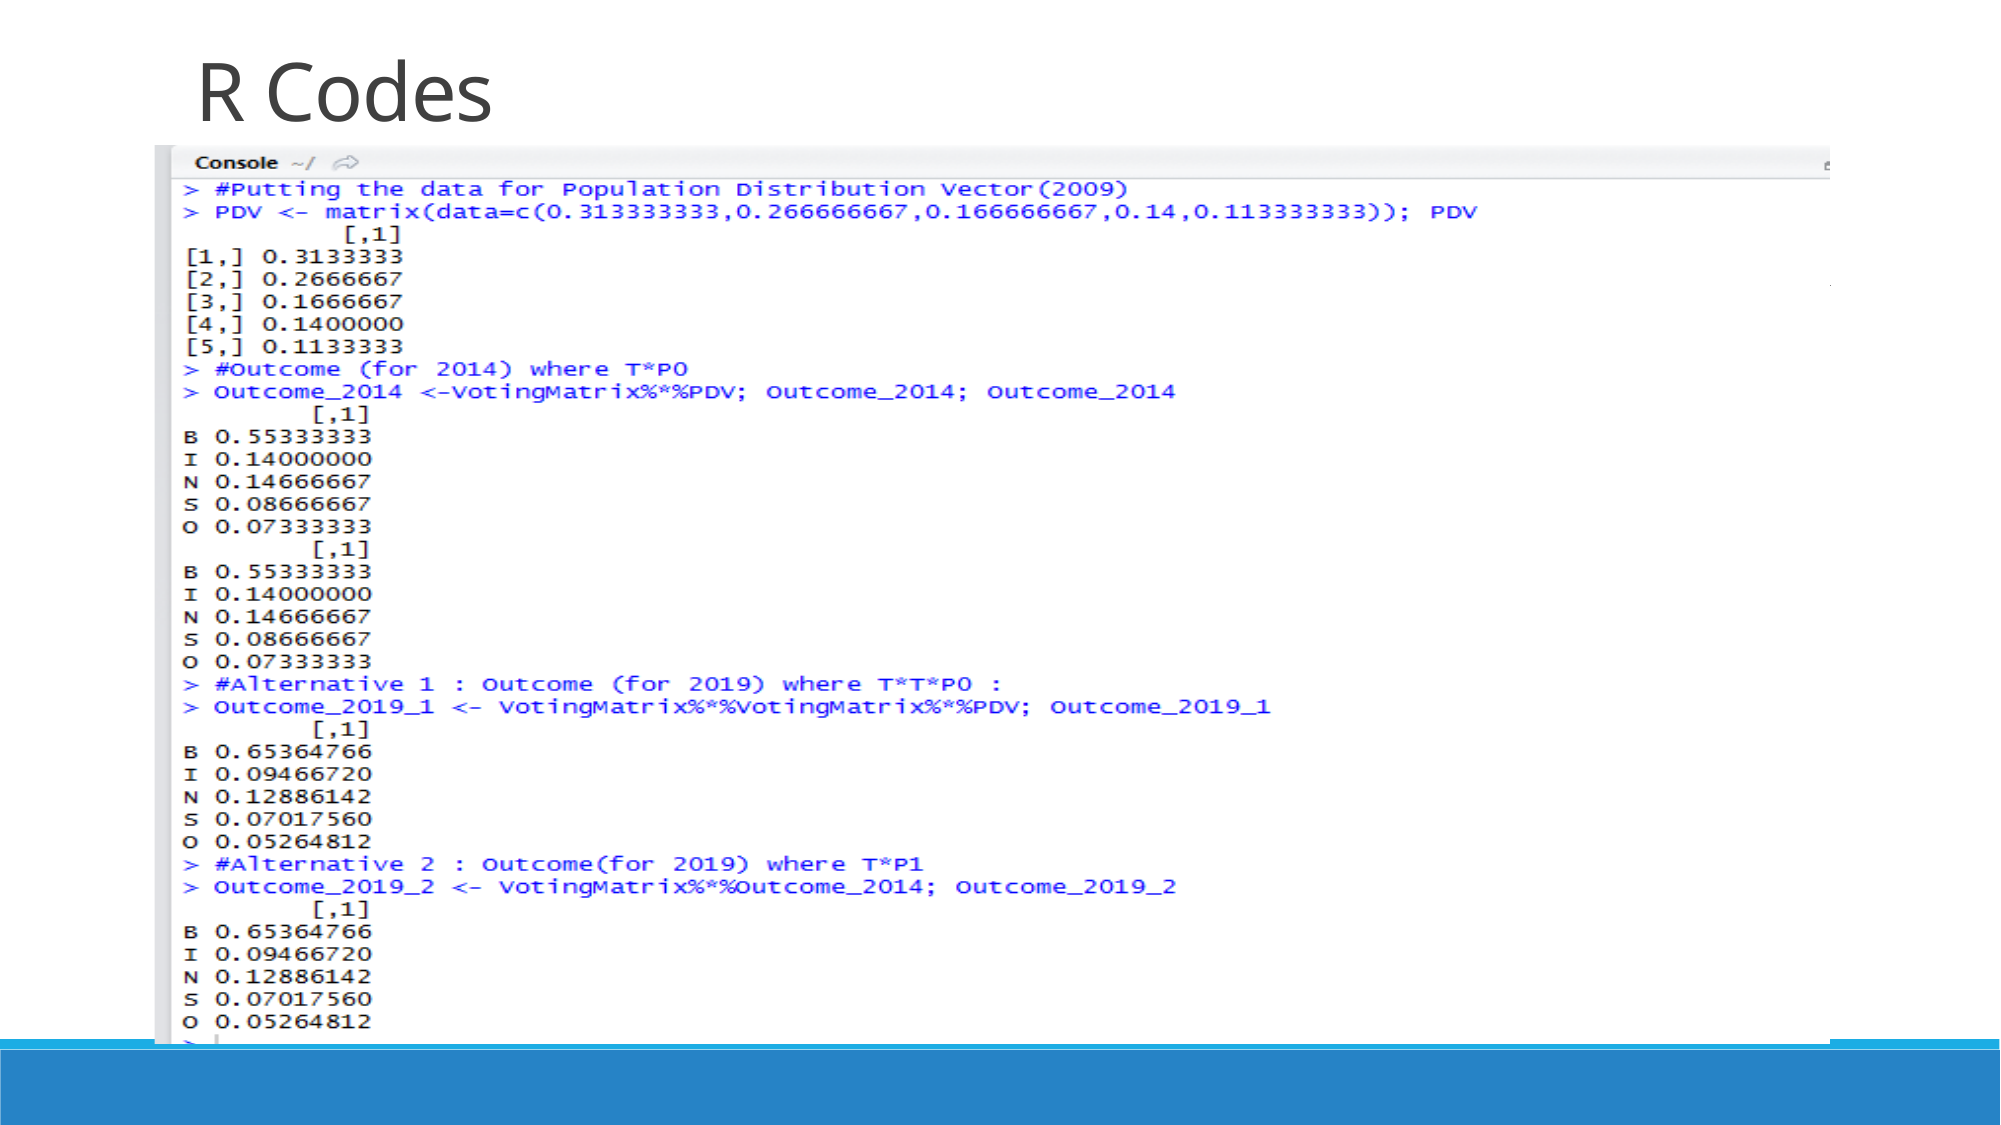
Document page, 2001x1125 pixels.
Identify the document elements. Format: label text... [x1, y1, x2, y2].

title R Codes [180, 47, 1720, 142]
picture [154, 144, 1831, 1044]
